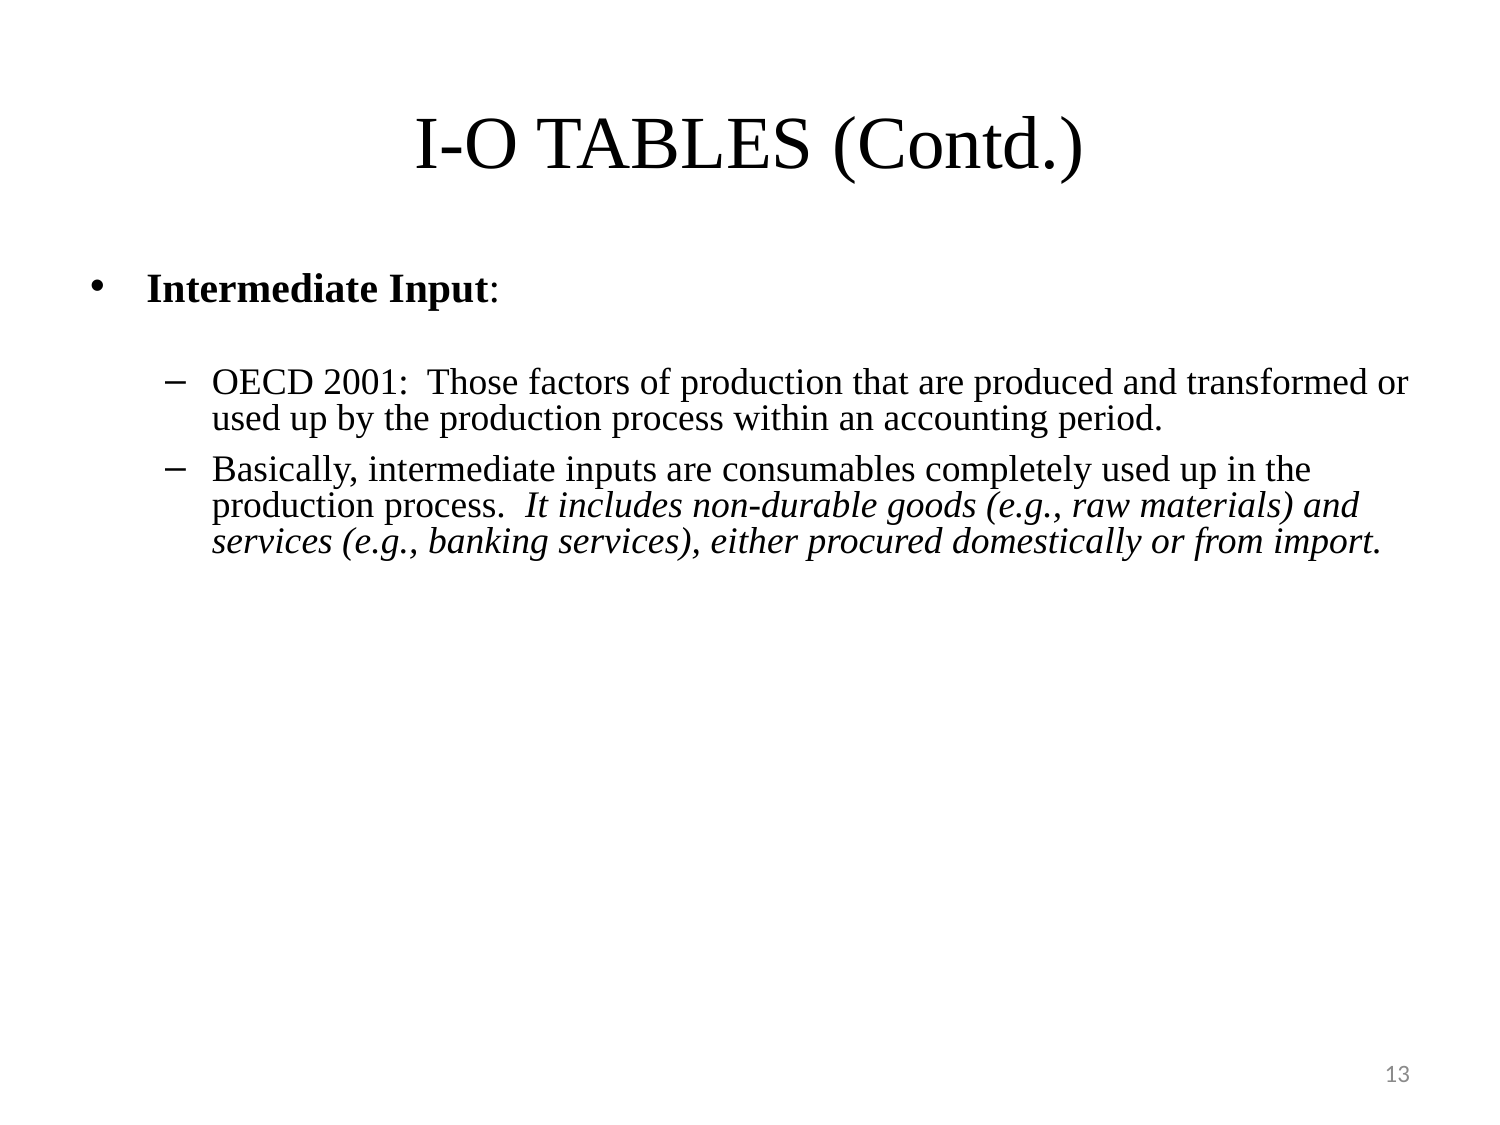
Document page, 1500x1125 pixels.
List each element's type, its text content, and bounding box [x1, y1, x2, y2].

list Intermediate Input: OECD 2001: Those factors of production that are produced and transformed or used up by the production process within an accounting period. Basically, intermediate inputs are consumables completely used up in the production process. It includes non-durable goods (e.g., raw materials) and services (e.g., banking services), either procured domestically or from import. [75, 262, 1425, 1005]
title I-O TABLES (Contd.) [75, 45, 1425, 233]
slide_number 13 [1074, 1042, 1425, 1103]
